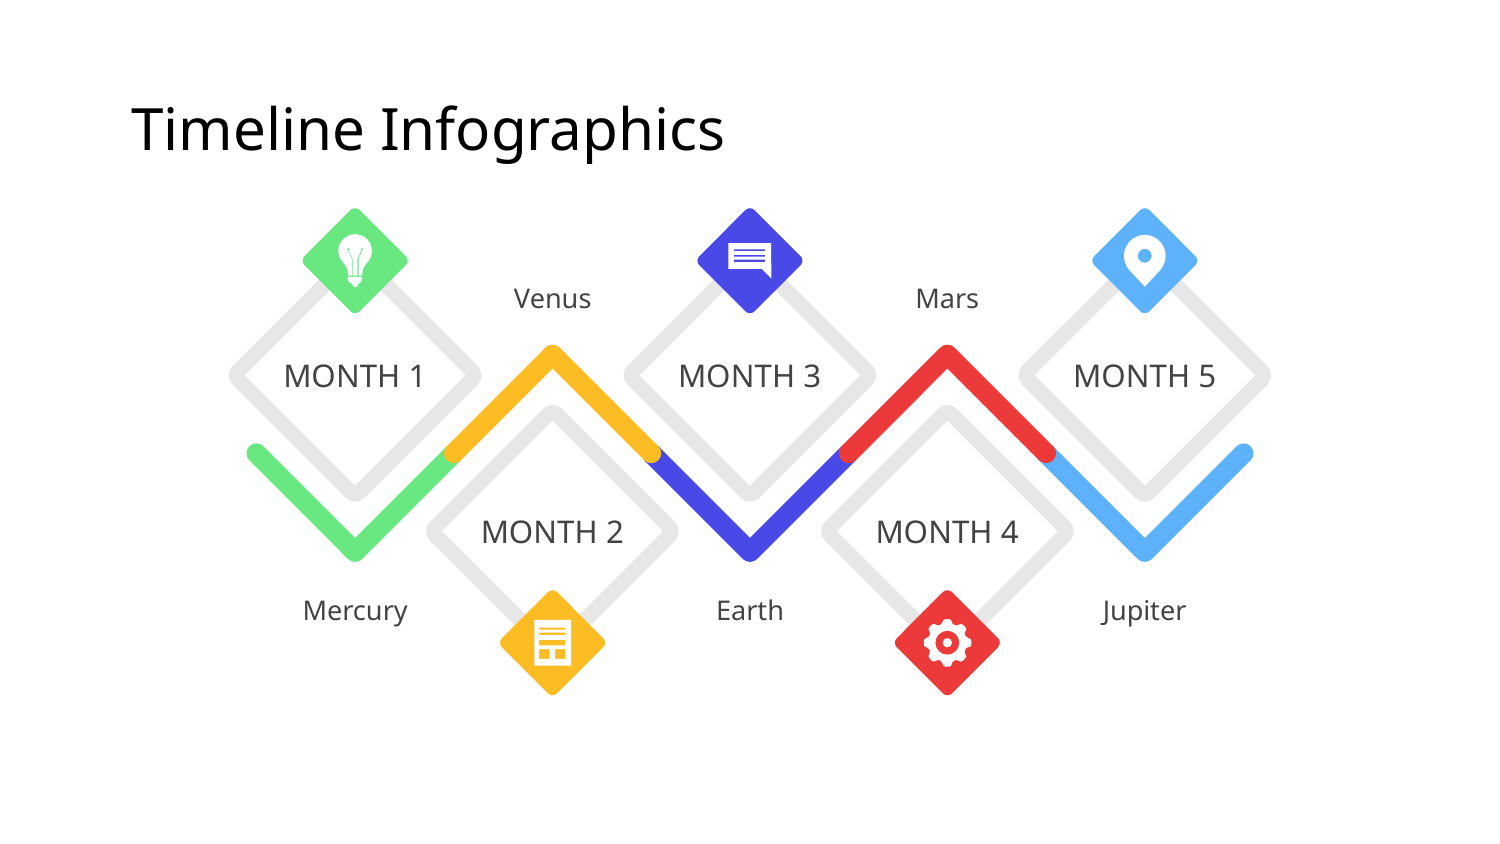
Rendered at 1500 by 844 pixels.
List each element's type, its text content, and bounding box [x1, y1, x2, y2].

title Timeline Infographics [116, 88, 1384, 167]
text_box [424, 262, 681, 696]
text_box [819, 262, 1076, 696]
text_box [621, 207, 878, 646]
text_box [1016, 207, 1273, 646]
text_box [227, 207, 483, 646]
